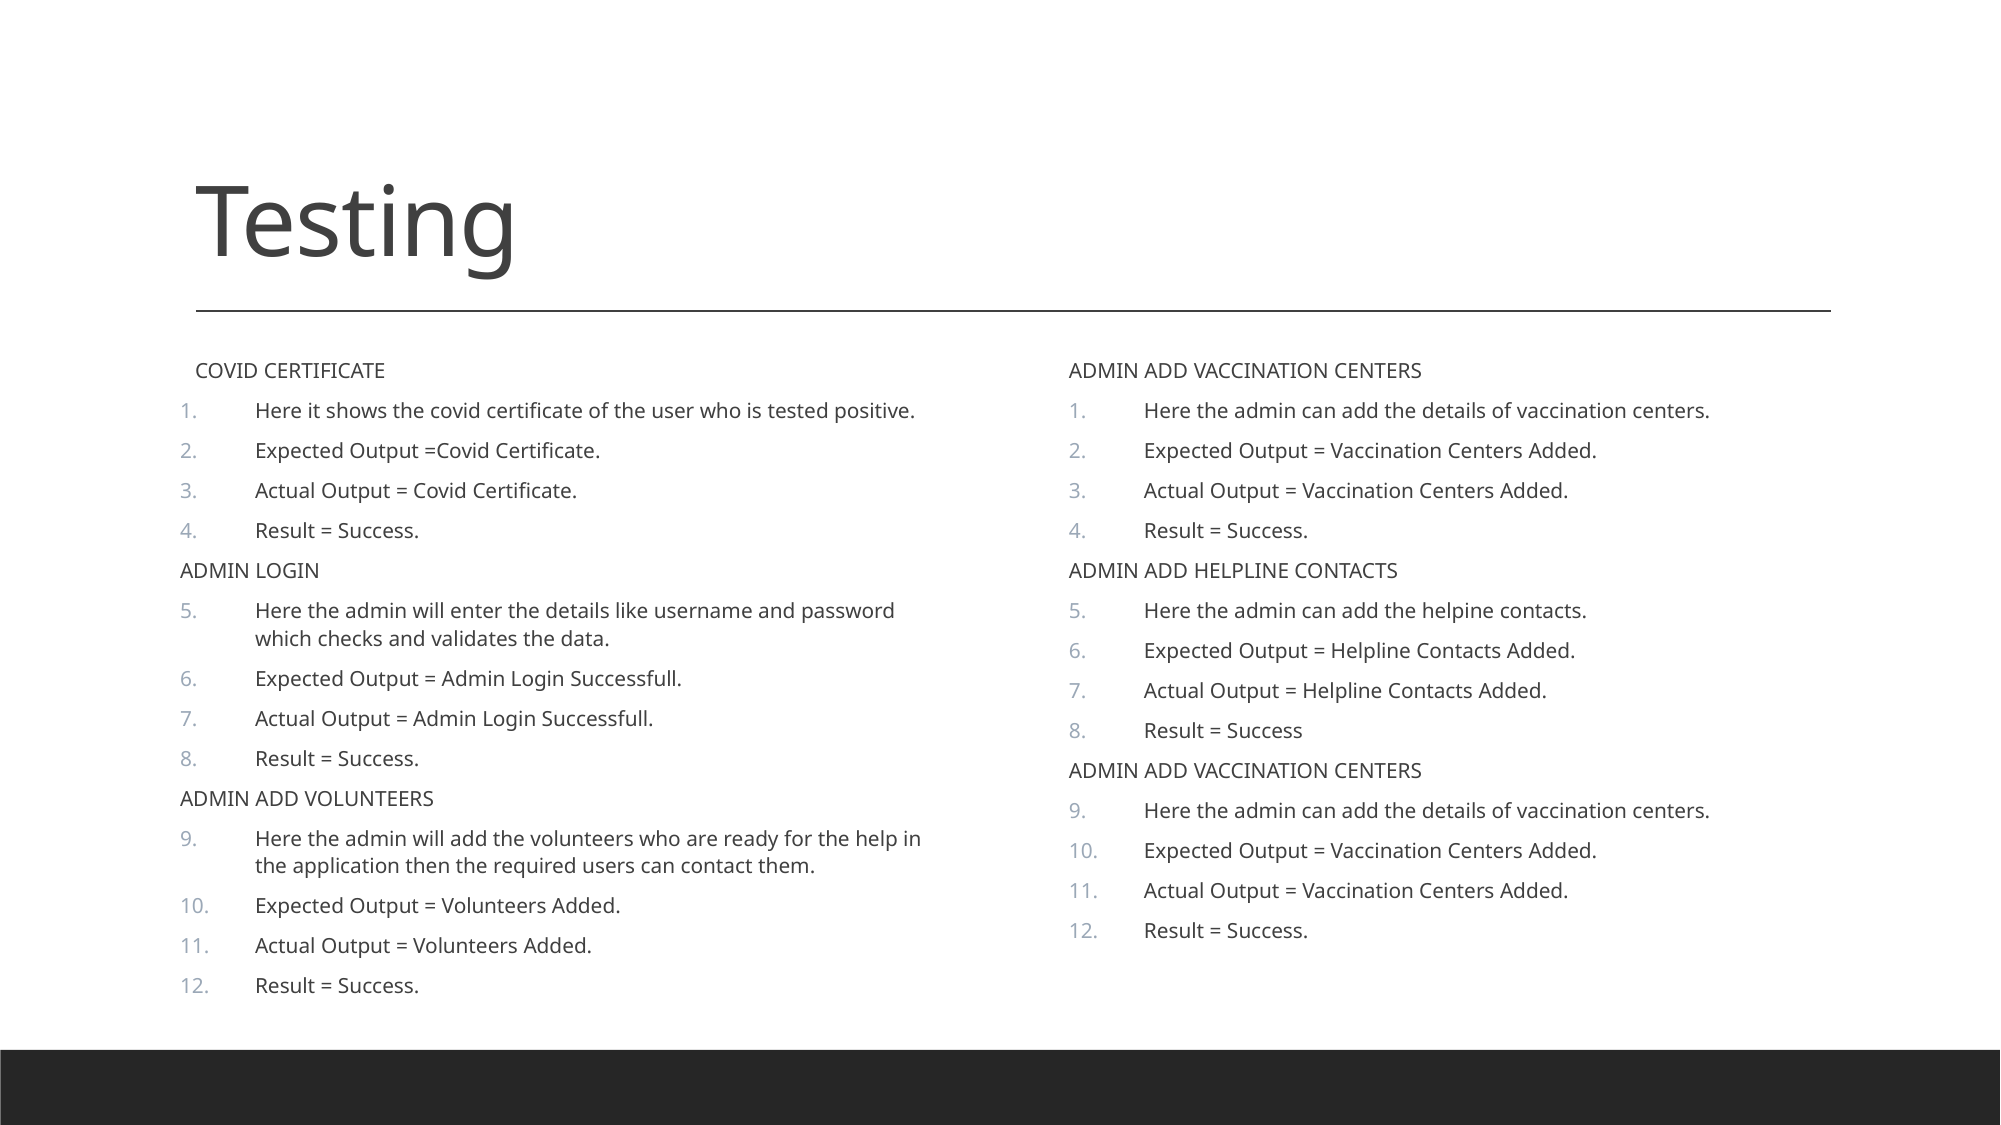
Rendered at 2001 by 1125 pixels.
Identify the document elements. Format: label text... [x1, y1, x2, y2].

title Testing [180, 47, 1830, 285]
list COVID CERTIFICATE Here it shows the covid certificate of the user who is tested positive. Expected Output =Covid Certificate. Actual Output = Covid Certificate. Result = Success. ADMIN LOGIN Here the admin will enter the details like username and password which checks and validates the data. Expected Output = Admin Login Successfull. Actual Output = Admin Login Successfull. Result = Success. ADMIN ADD VOLUNTEERS Here the admin will add the volunteers who are ready for the help in the application then the required users can contact them. Expected Output = Volunteers Added. Actual Output = Volunteers Added. Result = Success. [180, 347, 942, 1078]
list ADMIN ADD VACCINATION CENTERS Here the admin can add the details of vaccination centers. Expected Output = Vaccination Centers Added. Actual Output = Vaccination Centers Added. Result = Success. ADMIN ADD HELPLINE CONTACTS Here the admin can add the helpine contacts. Expected Output = Helpline Contacts Added. Actual Output = Helpline Contacts Added. Result = Success ADMIN ADD VACCINATION CENTERS Here the admin can add the details of vaccination centers. Expected Output = Vaccination Centers Added. Actual Output = Vaccination Centers Added. Result = Success. [1068, 347, 1830, 963]
